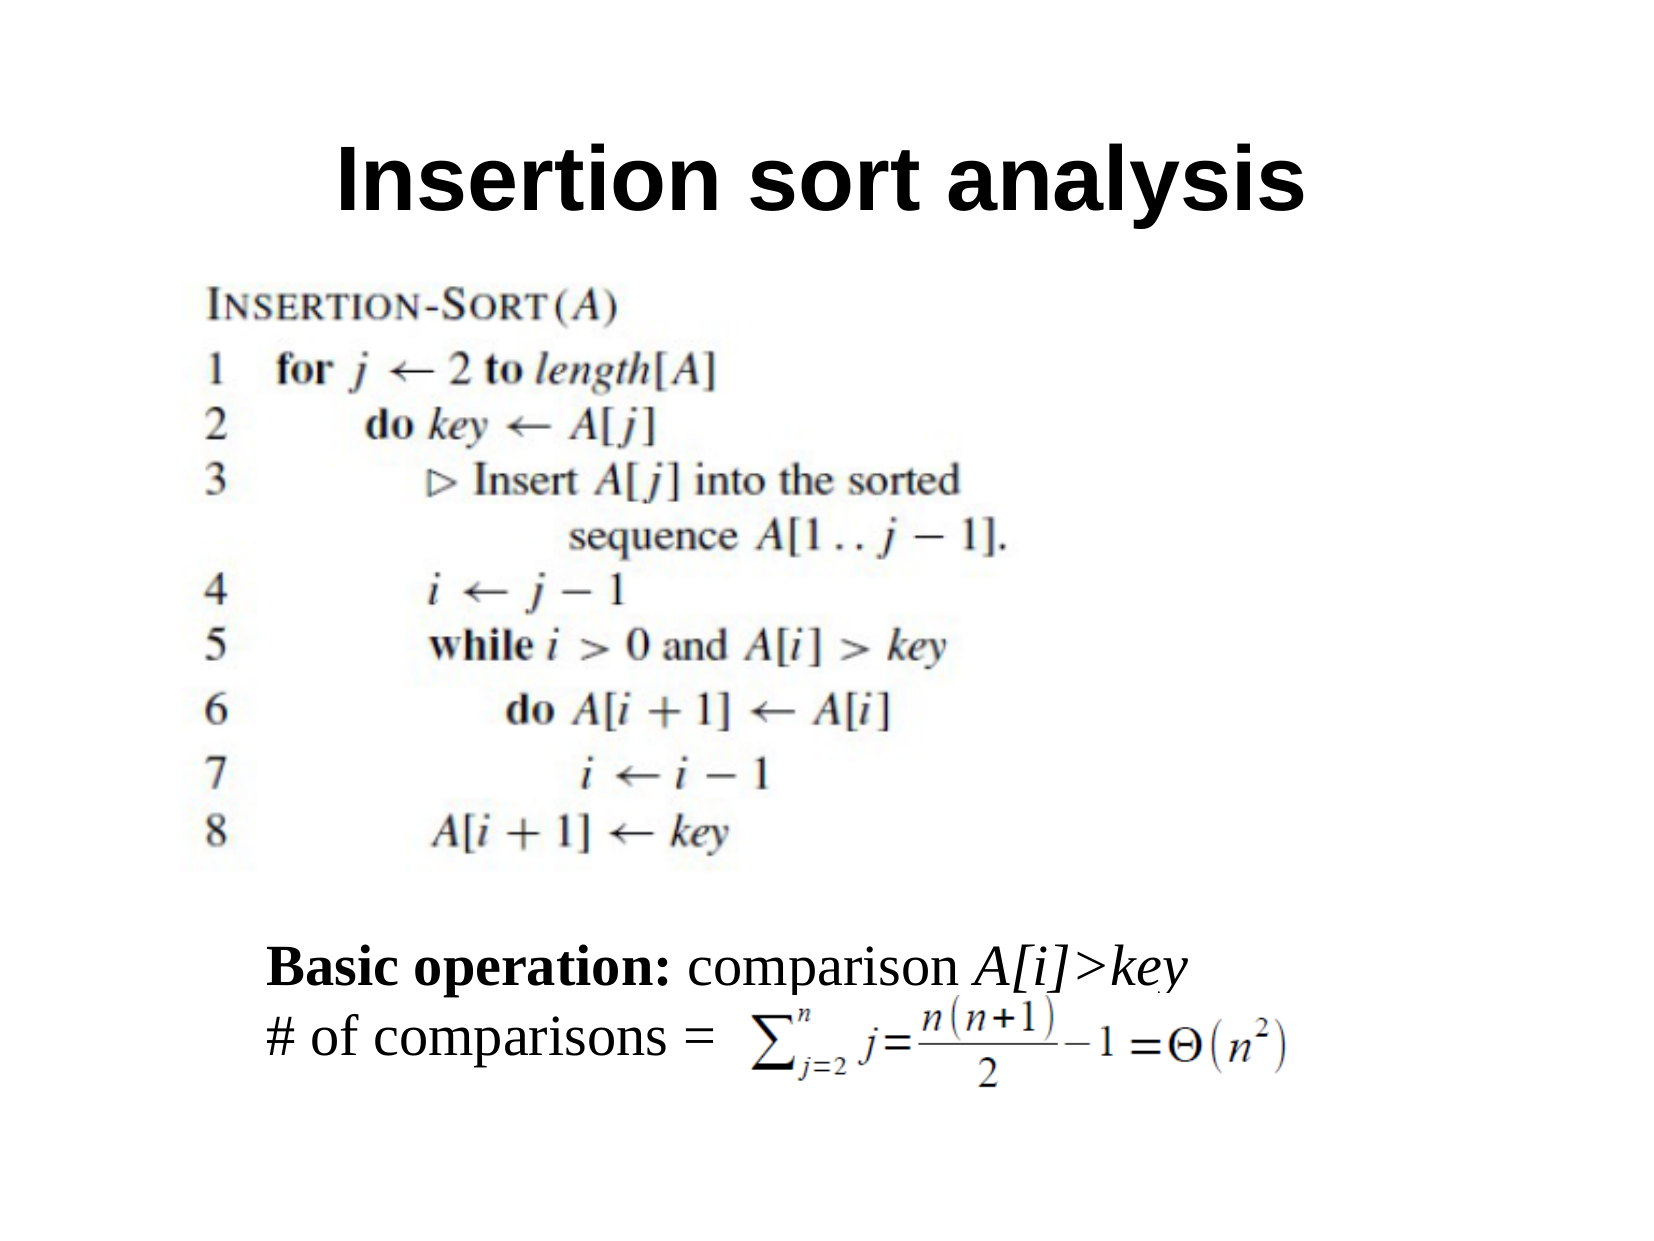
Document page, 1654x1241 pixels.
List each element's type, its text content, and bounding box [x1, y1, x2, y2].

text_box Insertion sort analysis [139, 70, 1532, 277]
picture [751, 993, 1299, 1096]
text_box Basic operation: comparison A[i]>key # of comparisons = [251, 920, 1402, 1075]
picture [176, 269, 1073, 939]
